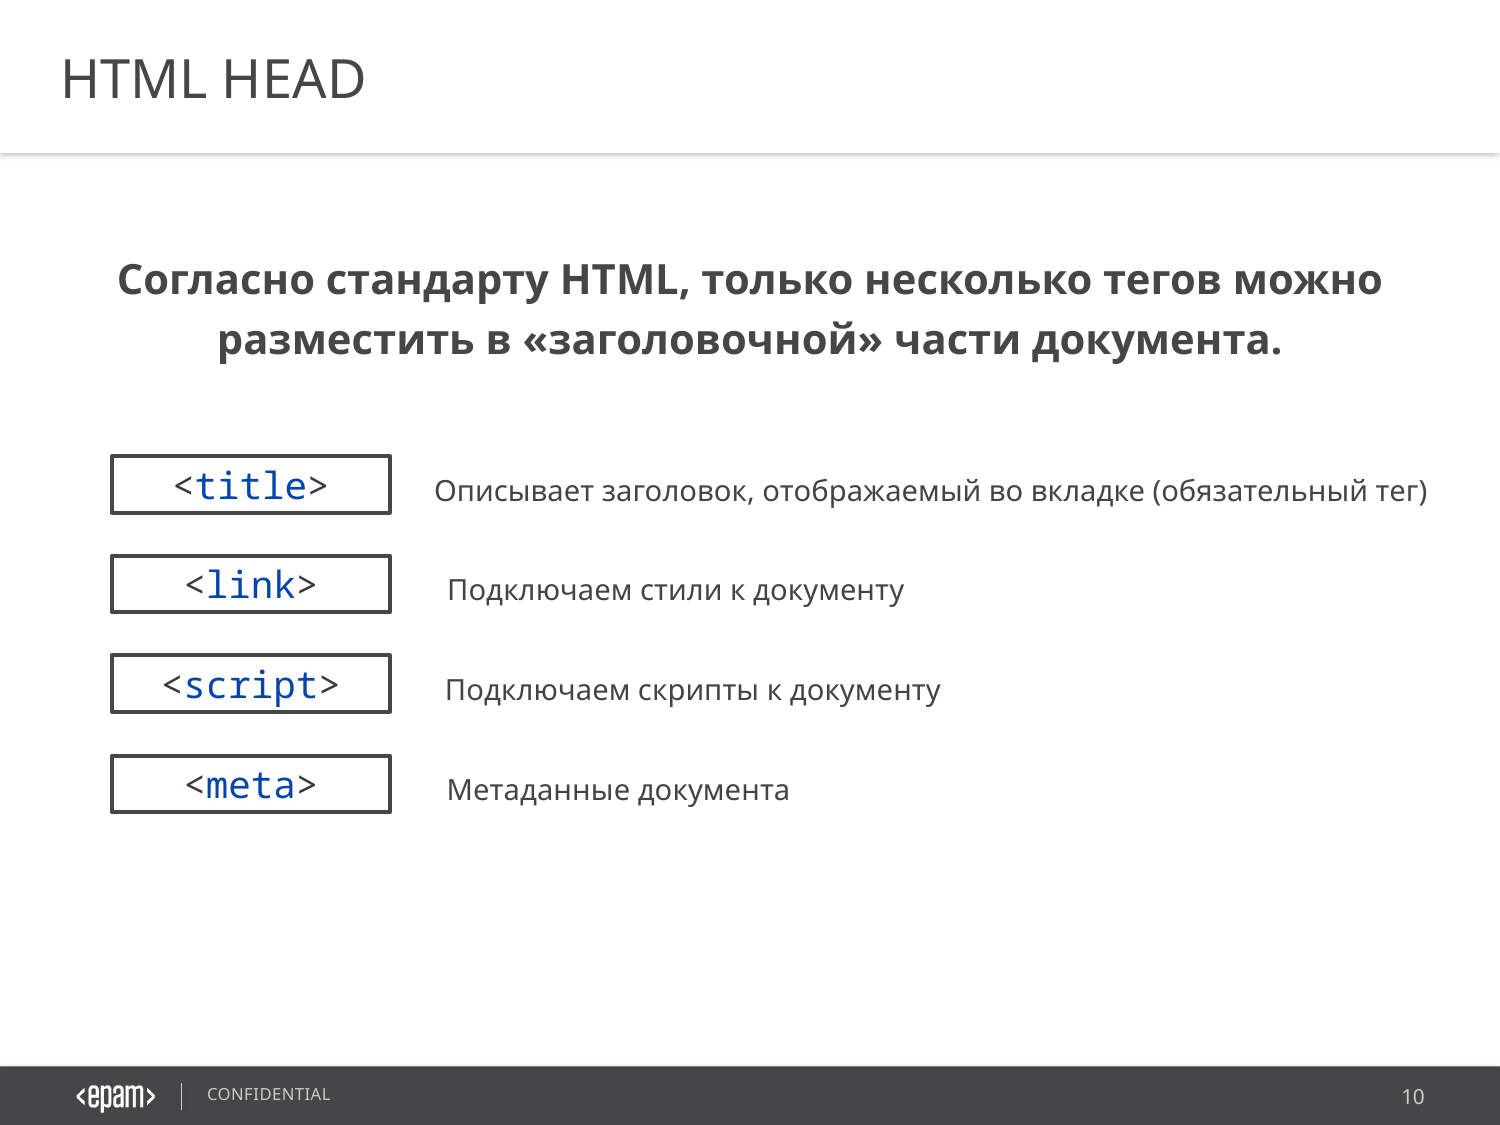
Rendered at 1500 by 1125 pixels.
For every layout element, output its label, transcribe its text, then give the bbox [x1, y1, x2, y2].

picture [76, 1085, 155, 1113]
text_box Подключаем стили к документу [432, 556, 920, 614]
list Согласно стандарту HTML, только несколько тегов можно разместить в «заголовочной» части документа. [58, 235, 1442, 986]
text_box <link> [110, 554, 392, 614]
text_box <title> [110, 454, 392, 515]
text_box Метаданные документа [431, 757, 806, 814]
text_box <script> [110, 653, 392, 714]
text_box <meta> [110, 754, 392, 814]
text_box Подключаем скрипты к документу [430, 656, 956, 714]
text_box Описывает заголовок, отображаемый во вкладке (обязательный тег) [419, 457, 1443, 515]
list HTML HEAD [0, 0, 1500, 153]
